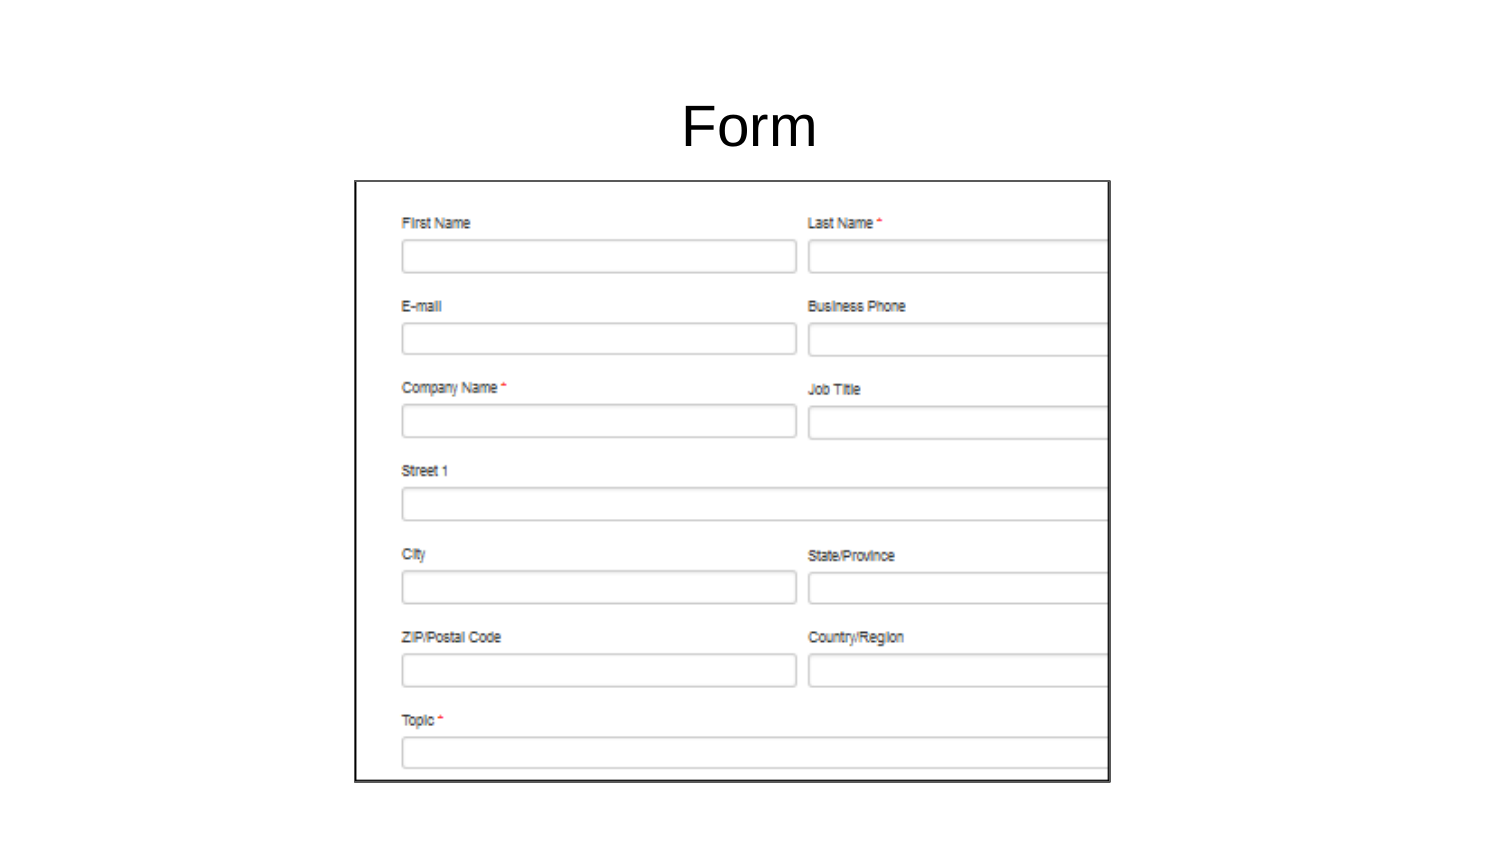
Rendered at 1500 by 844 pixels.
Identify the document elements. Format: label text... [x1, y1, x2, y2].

picture [354, 181, 1110, 782]
title Form [51, 72, 1449, 167]
